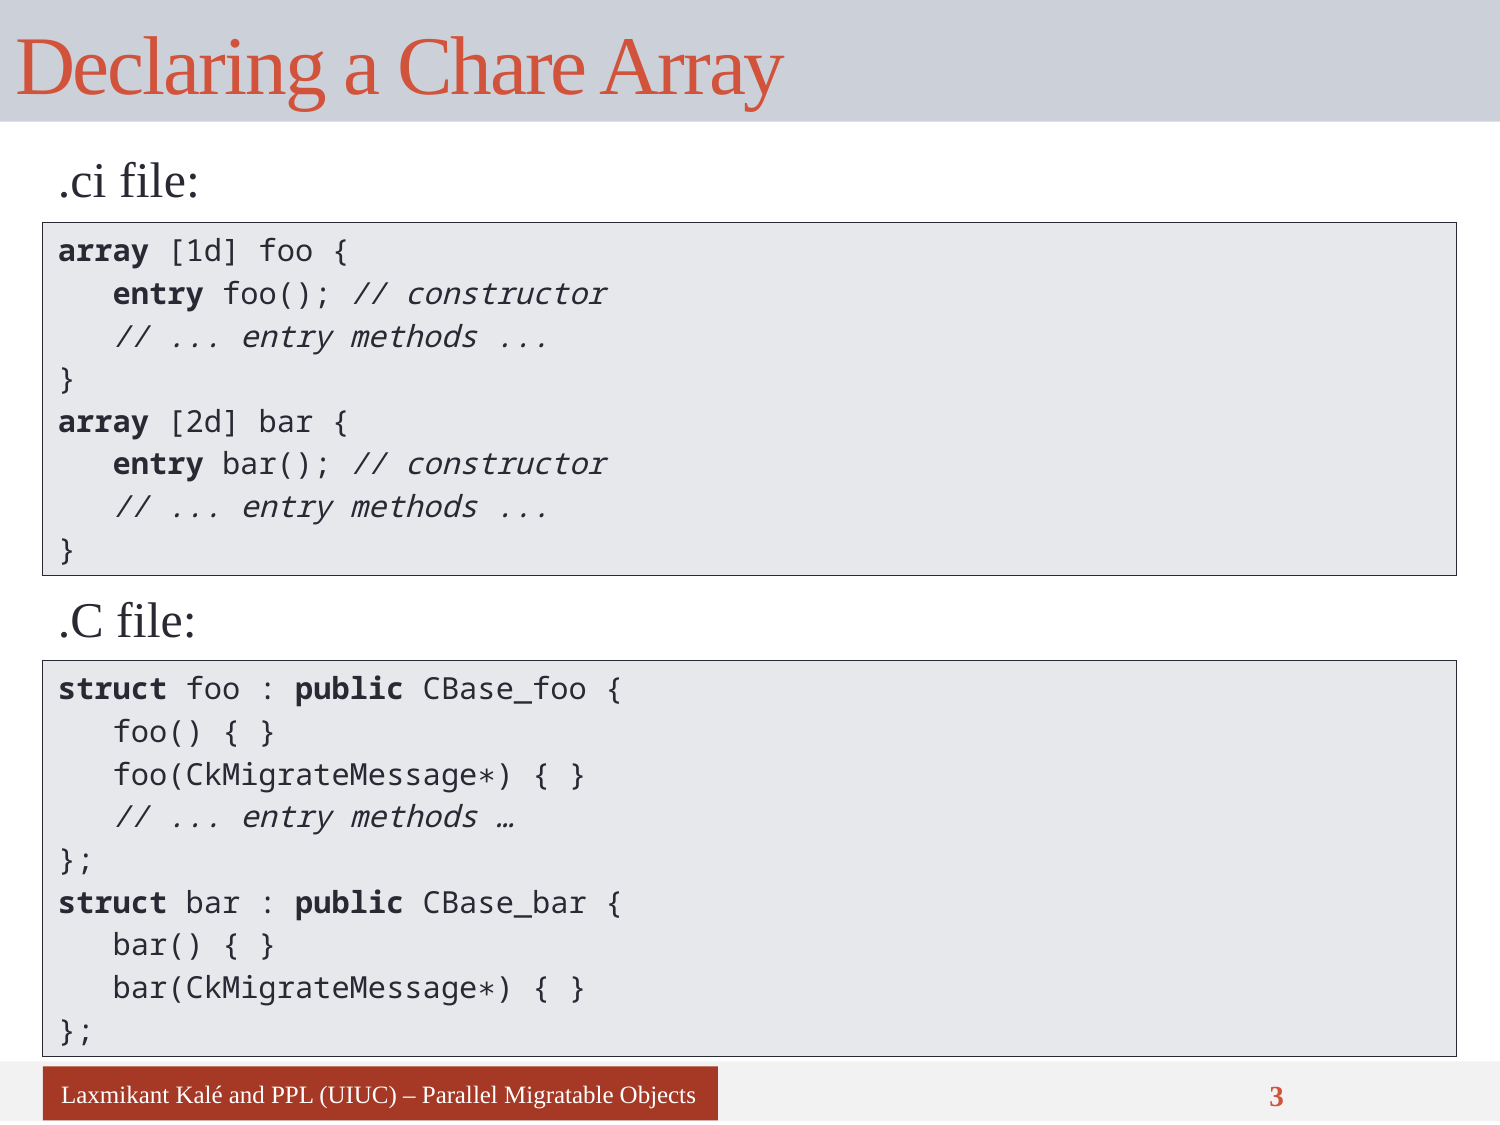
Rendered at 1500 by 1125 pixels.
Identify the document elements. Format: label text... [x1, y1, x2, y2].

footer Laxmikant Kalé and PPL (UIUC) – Parallel Migratable Objects [42, 1066, 718, 1121]
list struct foo : public CBase_foo { foo() { } foo(CkMigrateMessage∗) { } // ... entry methods … }; struct bar : public CBase_bar { bar() { } bar(CkMigrateMessage∗) { } }; [42, 660, 1457, 1057]
list array [1d] foo { entry foo(); // constructor // ... entry methods ... } array [2d] bar { entry bar(); // constructor // ... entry methods ... } [42, 222, 1457, 575]
list .ci file: [42, 136, 1457, 219]
slide_number 3 [1254, 1067, 1457, 1122]
title Declaring a Chare Array [0, 0, 1500, 122]
list .C file: [42, 575, 1457, 660]
